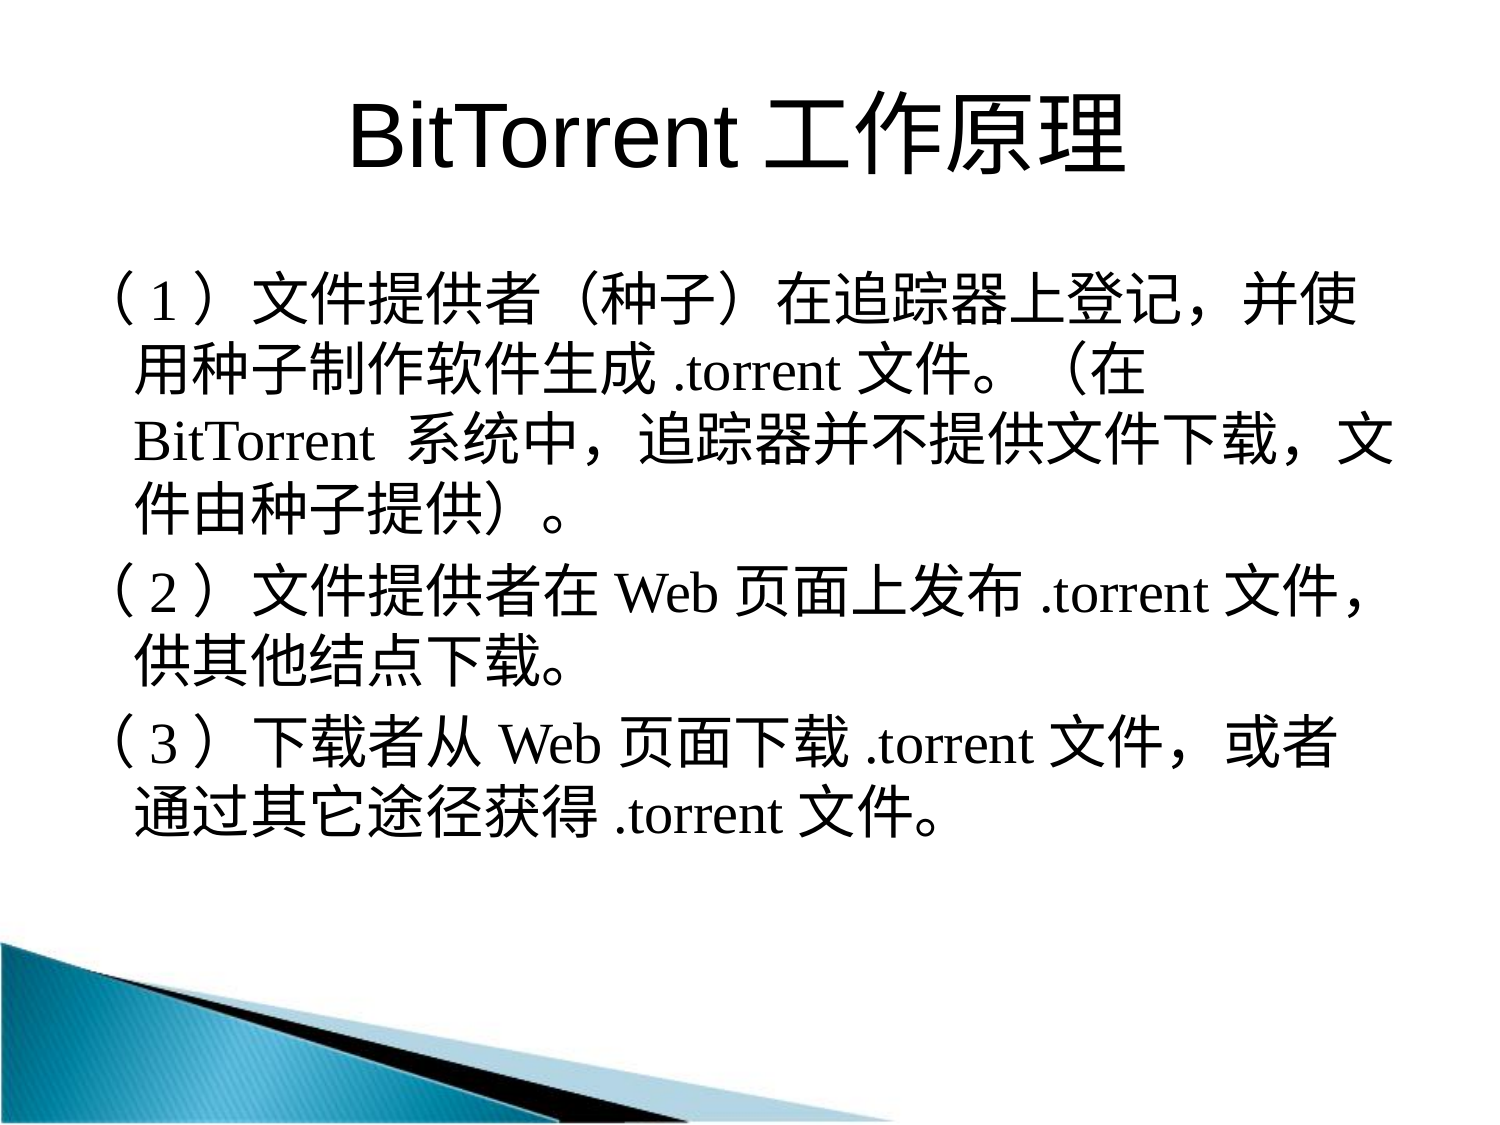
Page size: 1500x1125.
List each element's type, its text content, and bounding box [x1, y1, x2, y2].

title BitTorrent工作原理 [62, 37, 1413, 226]
picture [0, 823, 914, 1125]
list （1）文件提供者（种子）在追踪器上登记，并使用种子制作软件生成.torrent文件。（在BitTorrent 系统中，追踪器并不提供文件下载，文件由种子提供）。 （2）文件提供者在Web页面上发布.torrent文件，供其他结点下载。 （3）下载者从Web页面下载.torrent文件，或者通过其它途径获得.torrent文件。 [62, 254, 1413, 998]
